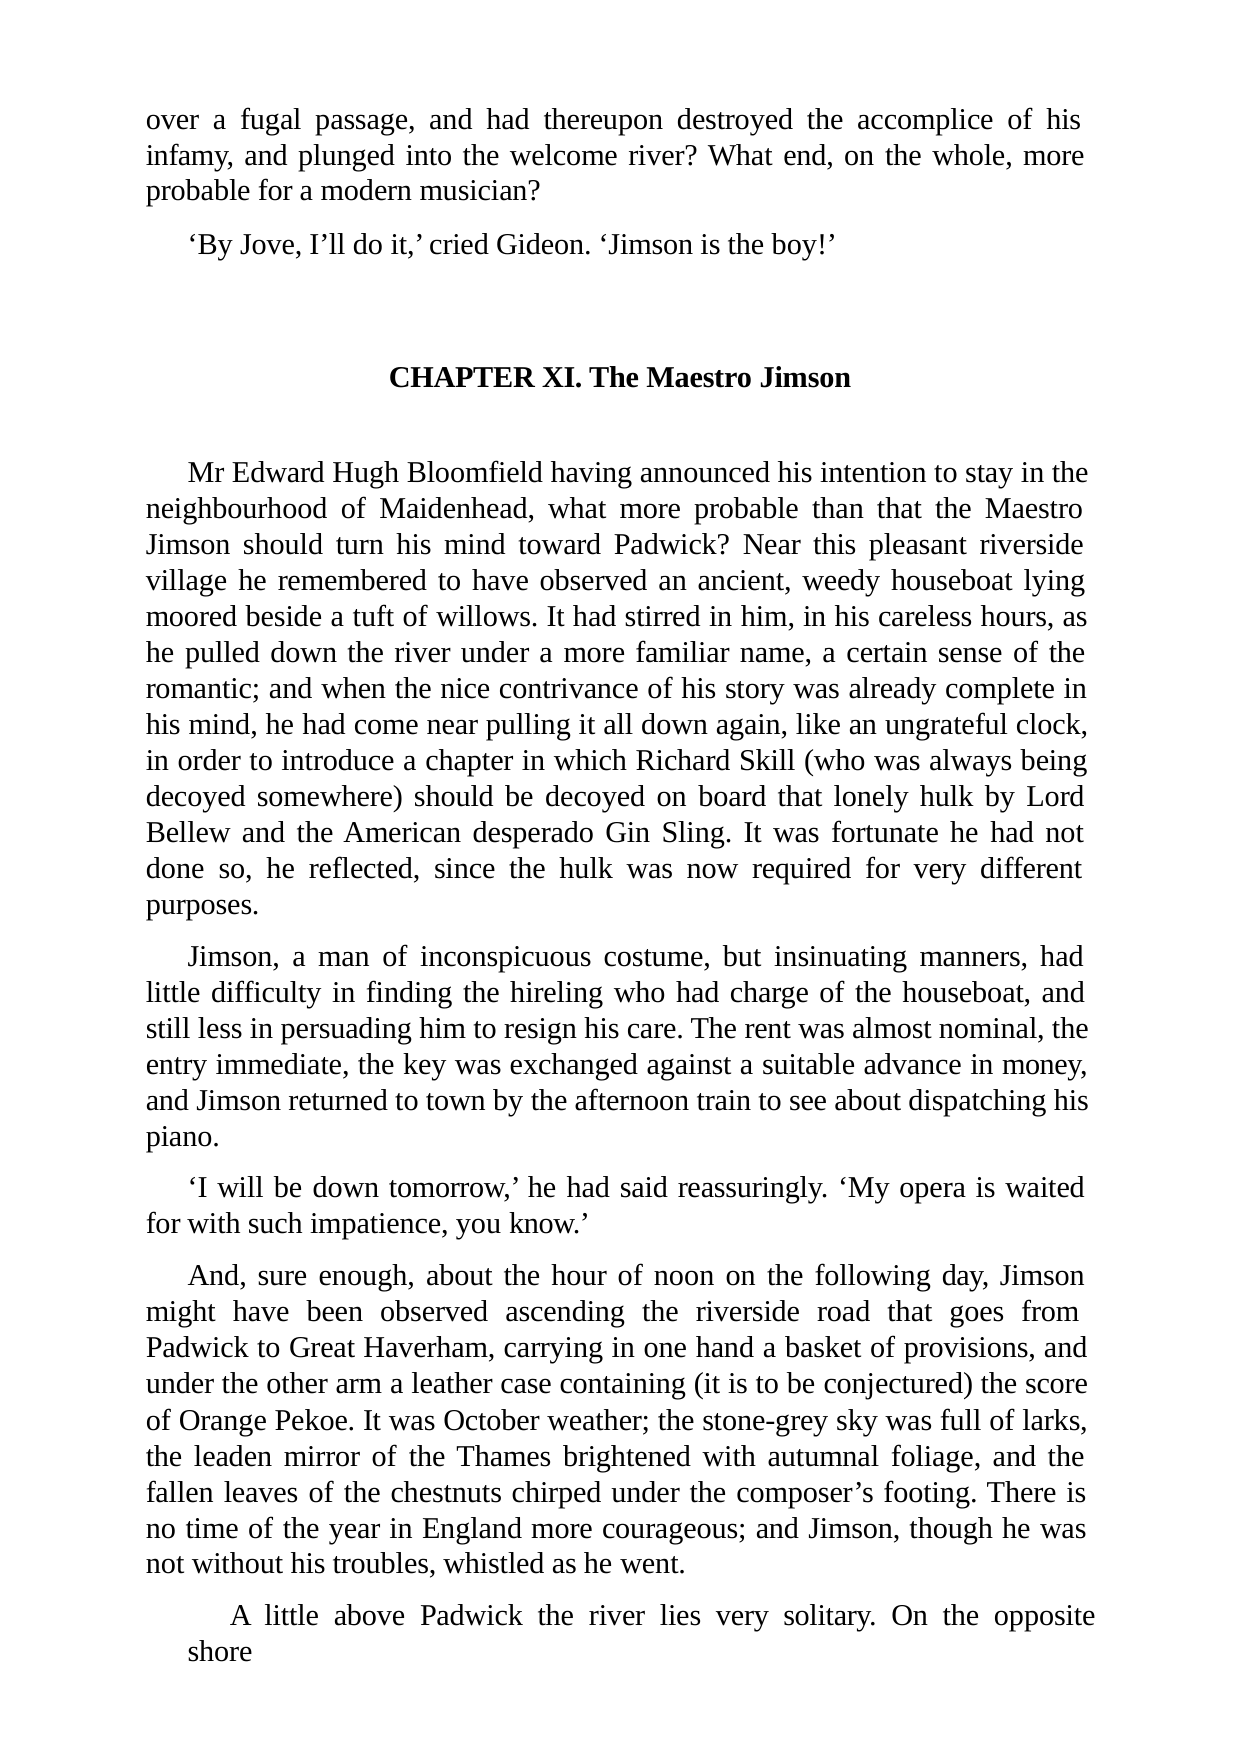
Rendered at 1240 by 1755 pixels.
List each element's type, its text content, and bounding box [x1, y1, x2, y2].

text_box CHAPTER XI. The Maestro Jimson Mr Edward Hugh Bloomfield having announced his intention to stay in the neighbourhood of Maidenhead, what more probable than that the Maestro Jimson should turn his mind toward Padwick? Near this pleasant riverside village he remembered to have observed an ancient, weedy houseboat lying moored beside a tuft of willows. It had stirred in him, in his careless hours, as he pulled down the river under a more familiar name, a certain sense of the romantic; and when the nice contrivance of his story was already complete in his mind, he had come near pulling it all down again, like an ungrateful clock, in order to introduce a chapter in which Richard Skill (who was always being decoyed somewhere) should be decoyed on board that lonely hulk by Lord Bellew and the American desperado Gin Sling. It was fortunate he had not done so, he reflected, since the hulk was now required for very different purposes. Jimson, a man of inconspicuous costume, but insinuating manners, had little difficulty in finding the hireling who had charge of the houseboat, and still less in persuading him to resign his care. The rent was almost nominal, the entry immediate, the key was exchanged against a suitable advance in money, and Jimson returned to town by the afternoon train to see about dispatching his piano. ‘I will be down tomorrow,’ he had said reassuringly. ‘My opera is waited for with such impatience, you know.’ And, sure enough, about the hour of noon on the following day, Jimson might have been observed ascending the riverside road that goes from Padwick to Great Haverham, carrying in one hand a basket of provisions, and under the other arm a leather case containing (it is to be conjectured) the score of Orange Pekoe. It was October weather; the stone-grey sky was full of larks, the leaden mirror of the Thames brightened with autumnal foliage, and the fallen leaves of the chestnuts chirped under the composer’s footing. There is no time of the year in England more courageous; and Jimson, though he was not without his troubles, whistled as he went. A little above Padwick the river lies very solitary. On the opposite shore [143, 354, 1097, 1668]
text_box over a fugal passage, and had thereupon destroyed the accomplice of his infamy, and plunged into the welcome river? What end, on the whole, more probable for a modern musician? ‘By Jove, I’ll do it,’ cried Gideon. ‘Jimson is the boy!’ [143, 98, 1096, 261]
